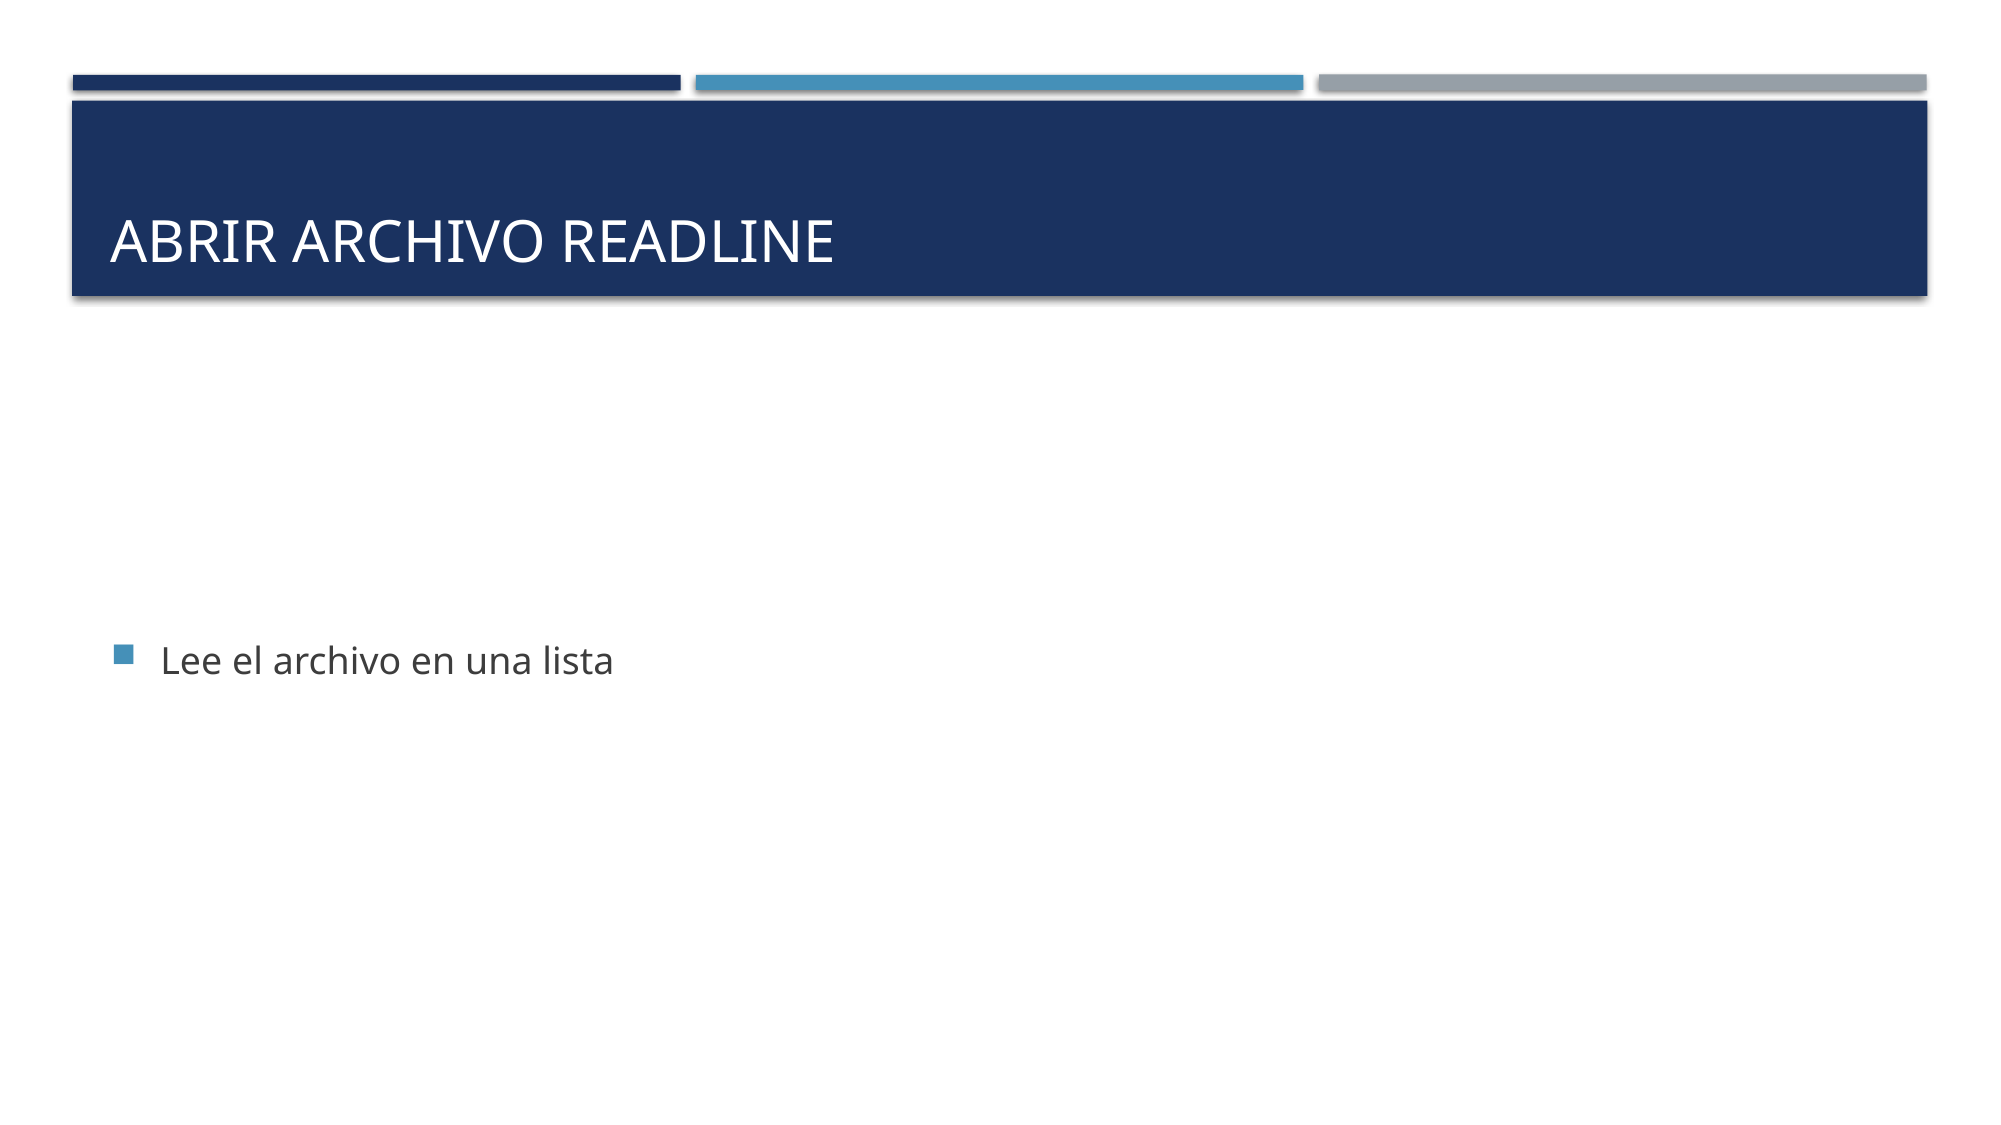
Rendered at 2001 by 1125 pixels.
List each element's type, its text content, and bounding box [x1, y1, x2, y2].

title Abrir archivo readline [95, 115, 1905, 282]
list Lee el archivo en una lista [95, 357, 1905, 962]
